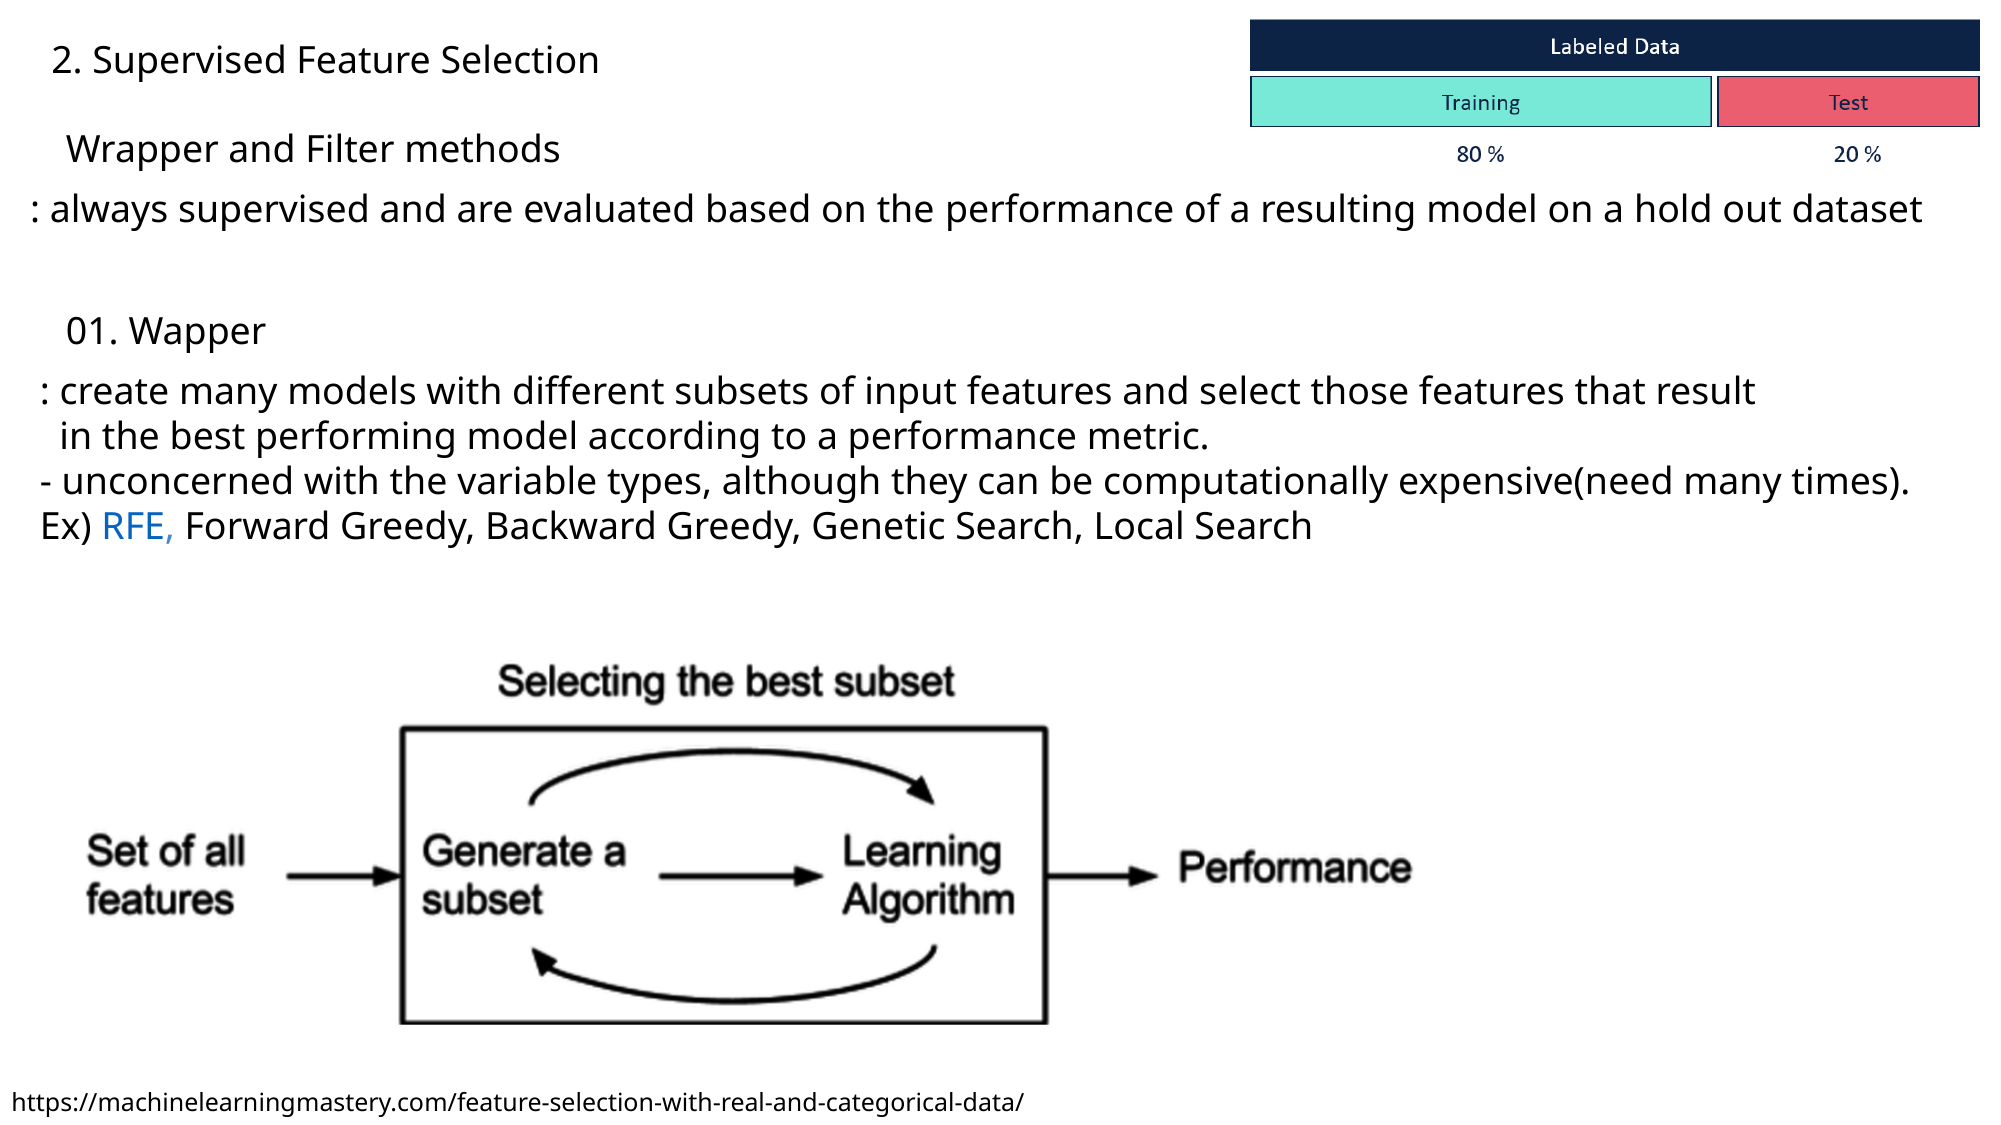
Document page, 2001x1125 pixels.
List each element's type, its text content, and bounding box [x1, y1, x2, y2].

picture [1229, 0, 2000, 185]
text_box https://machinelearningmastery.com/feature-selection-with-real-and-categorical-data/ [0, 1079, 1041, 1125]
text_box 2. Supervised Feature Selection [36, 28, 617, 89]
text_box : always supervised and are evaluated based on the performance of a resulting model on a hold out dataset [15, 178, 1939, 238]
text_box : create many models with different subsets of input features and select those features that result in the best performing model according to a performance metric. - unconcerned with the variable types, although they can be computationally expensive(need many times). Ex) RFE, Forward Greedy, Backward Greedy, Genetic Search, Local Search [25, 359, 1937, 561]
text_box Wrapper and Filter methods [51, 117, 677, 178]
text_box 01. Wapper [51, 299, 677, 359]
picture [67, 657, 1420, 1037]
